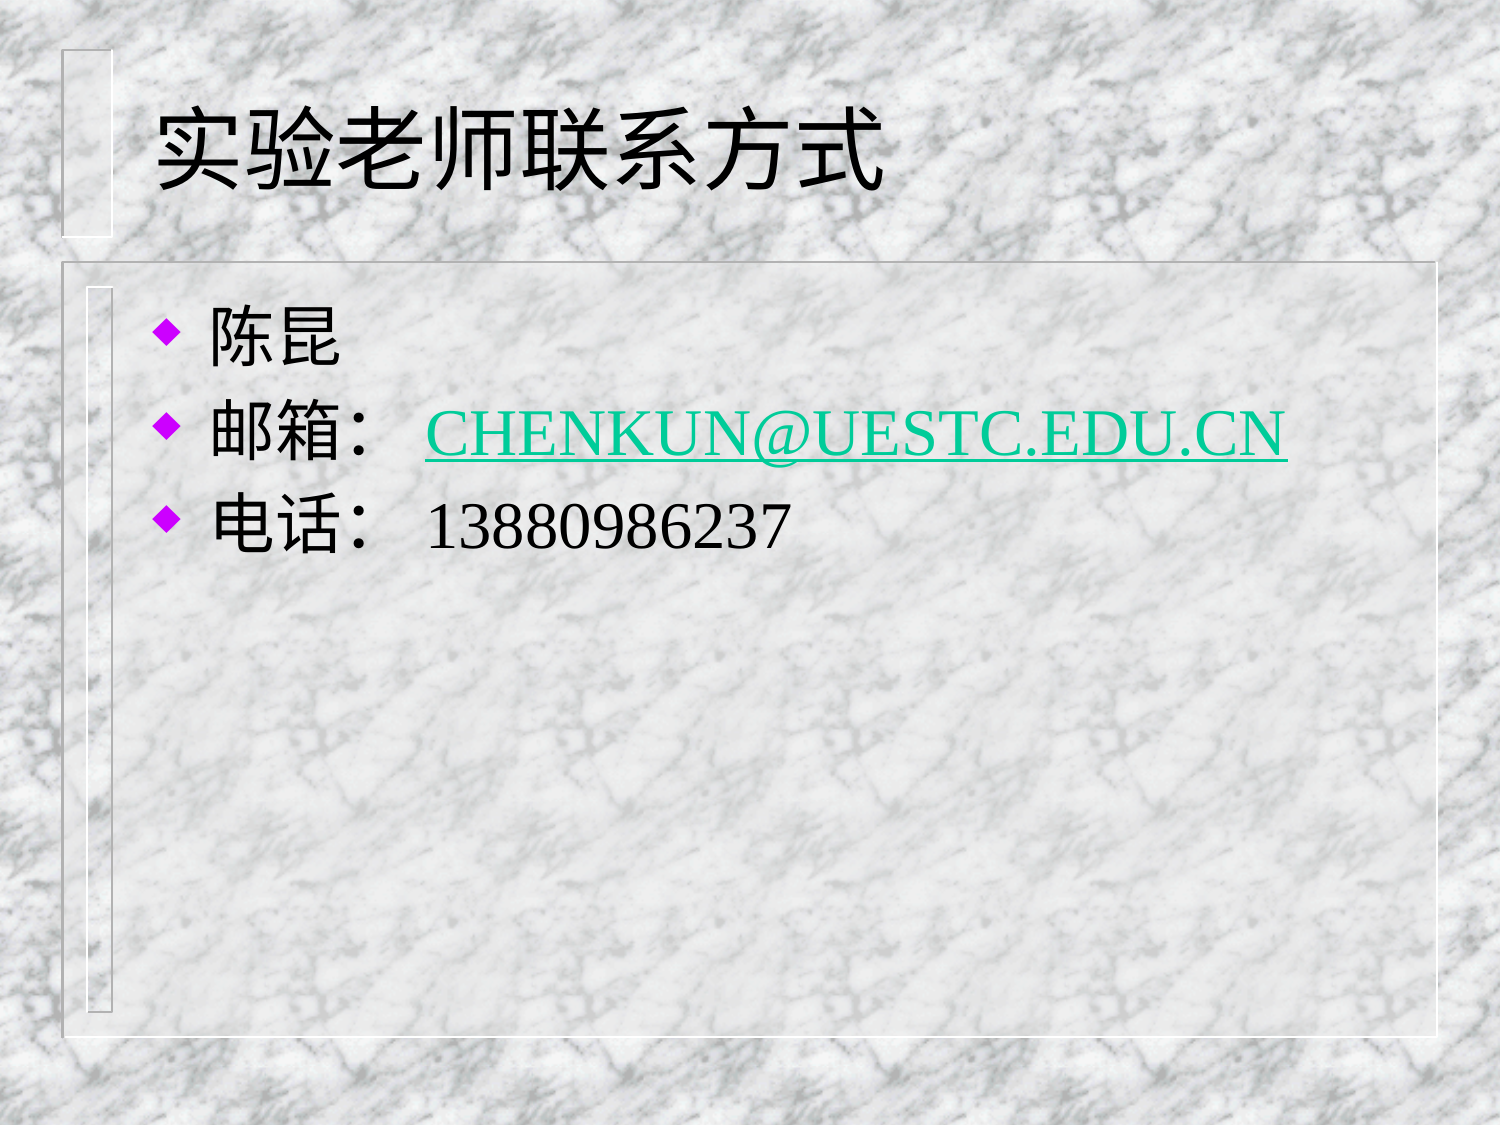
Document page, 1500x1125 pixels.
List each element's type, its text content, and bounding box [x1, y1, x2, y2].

title 实验老师联系方式 [137, 56, 1413, 238]
picture [0, 0, 1500, 1125]
list 陈昆 邮箱：CHENKUN@UESTC.EDU.CN 电话：13880986237 [137, 287, 1413, 963]
slide_number [62, 1036, 376, 1113]
